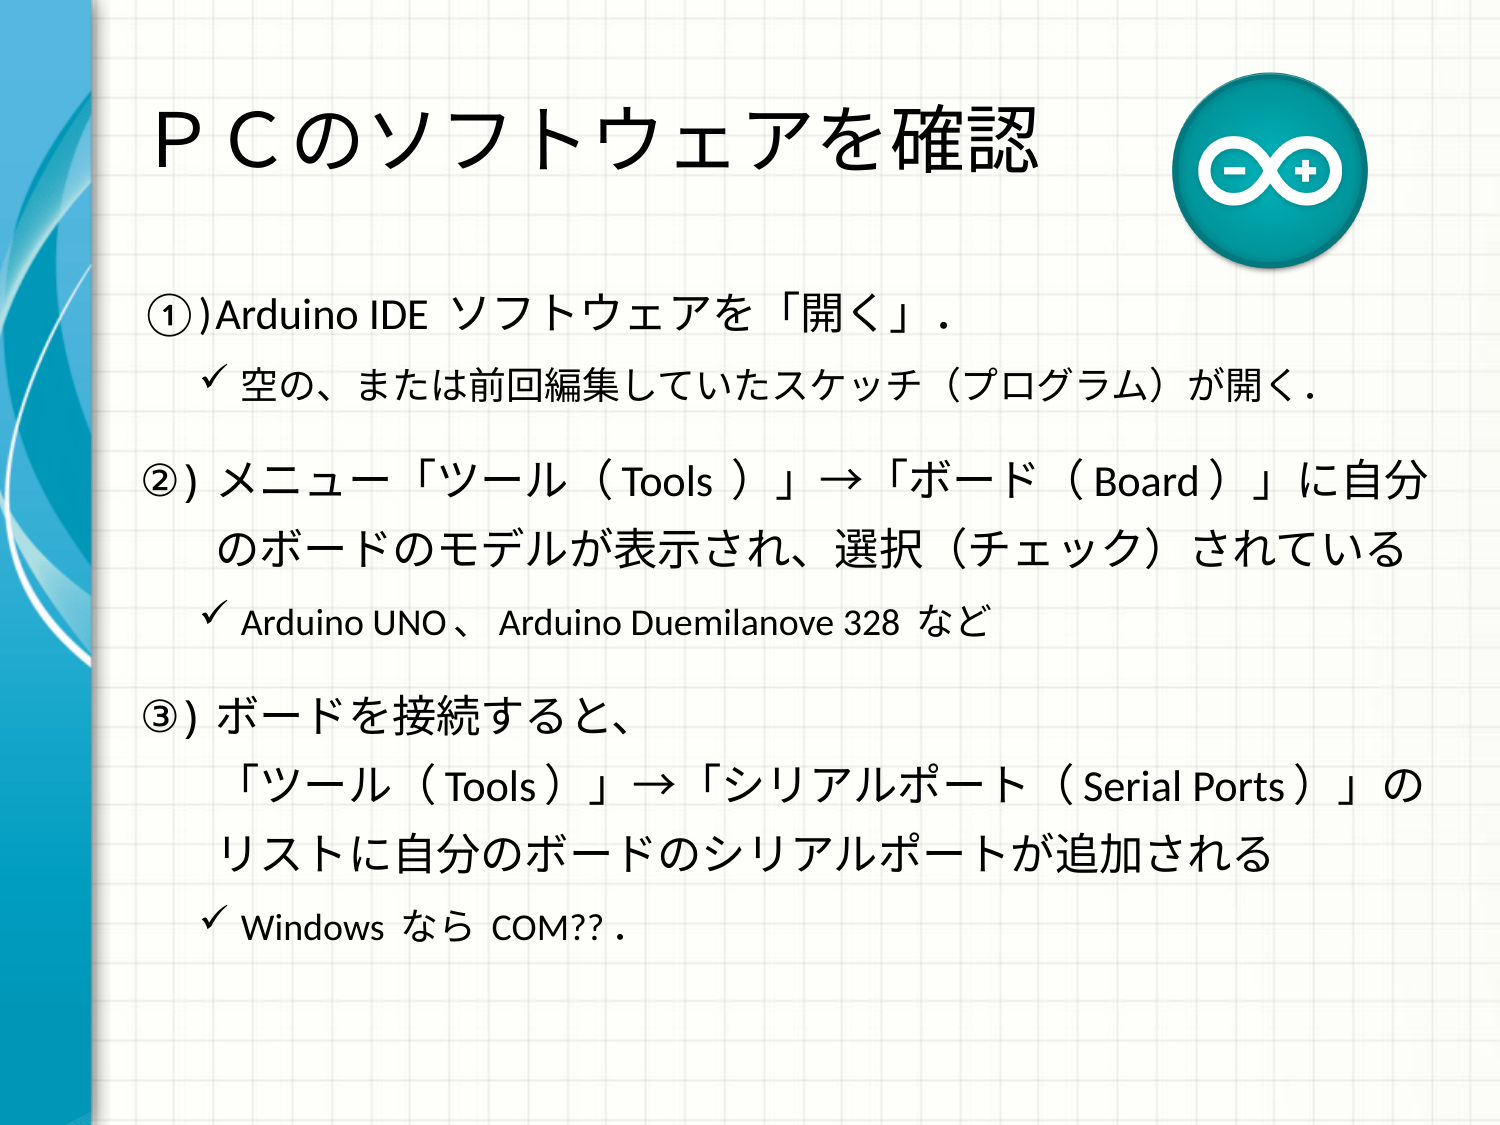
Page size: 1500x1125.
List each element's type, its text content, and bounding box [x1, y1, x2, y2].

picture [0, 0, 1500, 1125]
list Arduino IDE ソフトウェアを「開く」． 空の、または前回編集していたスケッチ（プログラム）が開く． メニュー「ツール（Tools ）」→「ボード（Board）」に自分のボードのモデルが表示され、選択（チェック）されている Arduino UNO、Arduino Duemilanove 328 など ボードを接続すると、 「ツール（Tools）」→「シリアルポート（Serial Ports）」のリストに自分のボードのシリアルポートが追加される Windows なら COM??． [124, 261, 1451, 967]
title ＰＣのソフトウェアを確認 [124, 43, 1451, 232]
